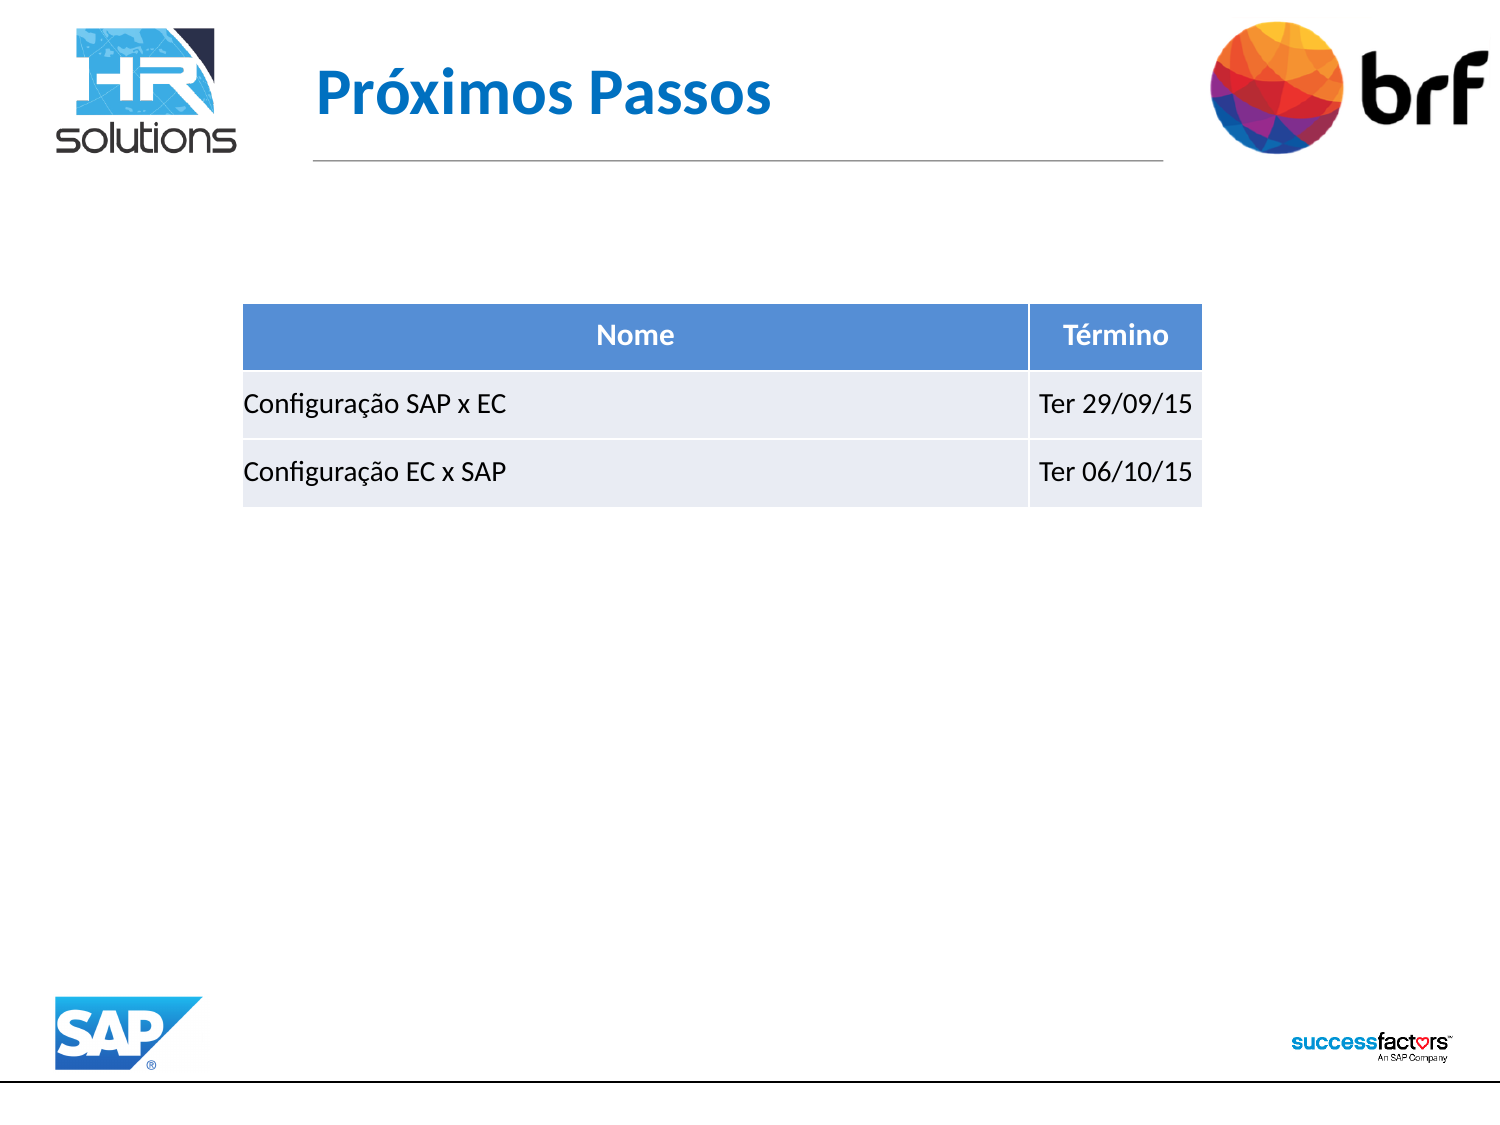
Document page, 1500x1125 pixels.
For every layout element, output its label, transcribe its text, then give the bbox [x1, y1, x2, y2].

picture [53, 994, 210, 1073]
picture [53, 20, 240, 155]
table_header Término [1030, 304, 1202, 370]
table_cell Ter 06/10/15 [1030, 440, 1202, 507]
title Próximos Passos [301, 23, 1227, 154]
table_header Nome [243, 304, 1028, 370]
picture [1197, 9, 1500, 167]
table_cell Configuração SAP x EC [243, 372, 1028, 438]
table_cell Configuração EC x SAP [243, 440, 1028, 507]
table_cell Ter 29/09/15 [1030, 372, 1202, 438]
picture [1281, 1019, 1463, 1075]
